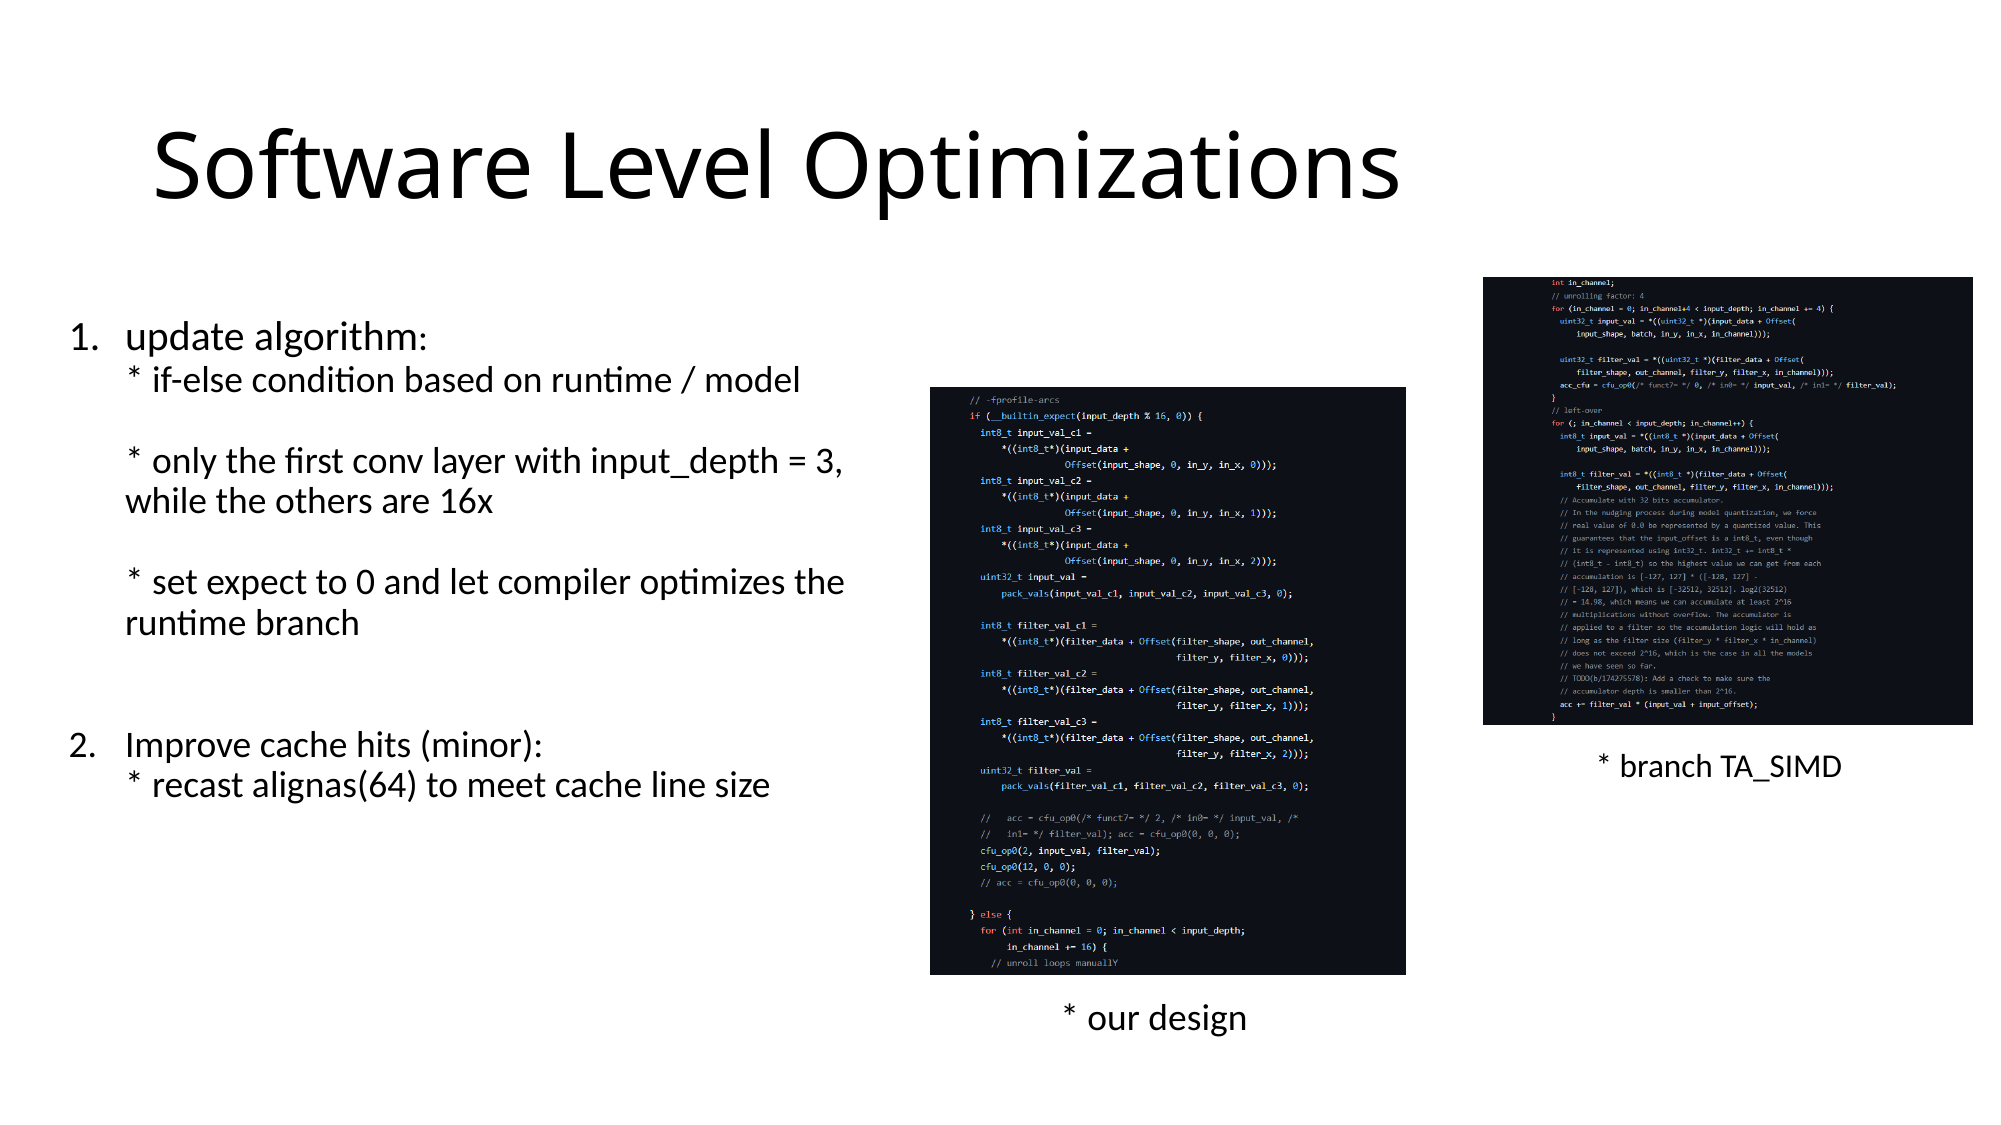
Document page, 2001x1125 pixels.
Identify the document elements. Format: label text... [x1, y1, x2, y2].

title Software Level Optimizations [137, 59, 1863, 278]
picture [929, 387, 1406, 975]
text_box * branch TA_SIMD [1580, 736, 1874, 791]
list update algorithm: * if-else condition based on runtime / model * only the first conv layer with input_depth = 3, while the others are 16x * set expect to 0 and let compiler optimizes the runtime branch Improve cache hits (minor): * recast alignas(64) to meet cache line size [53, 307, 872, 1007]
text_box * our design [1045, 985, 1348, 1046]
picture [1483, 277, 1973, 725]
